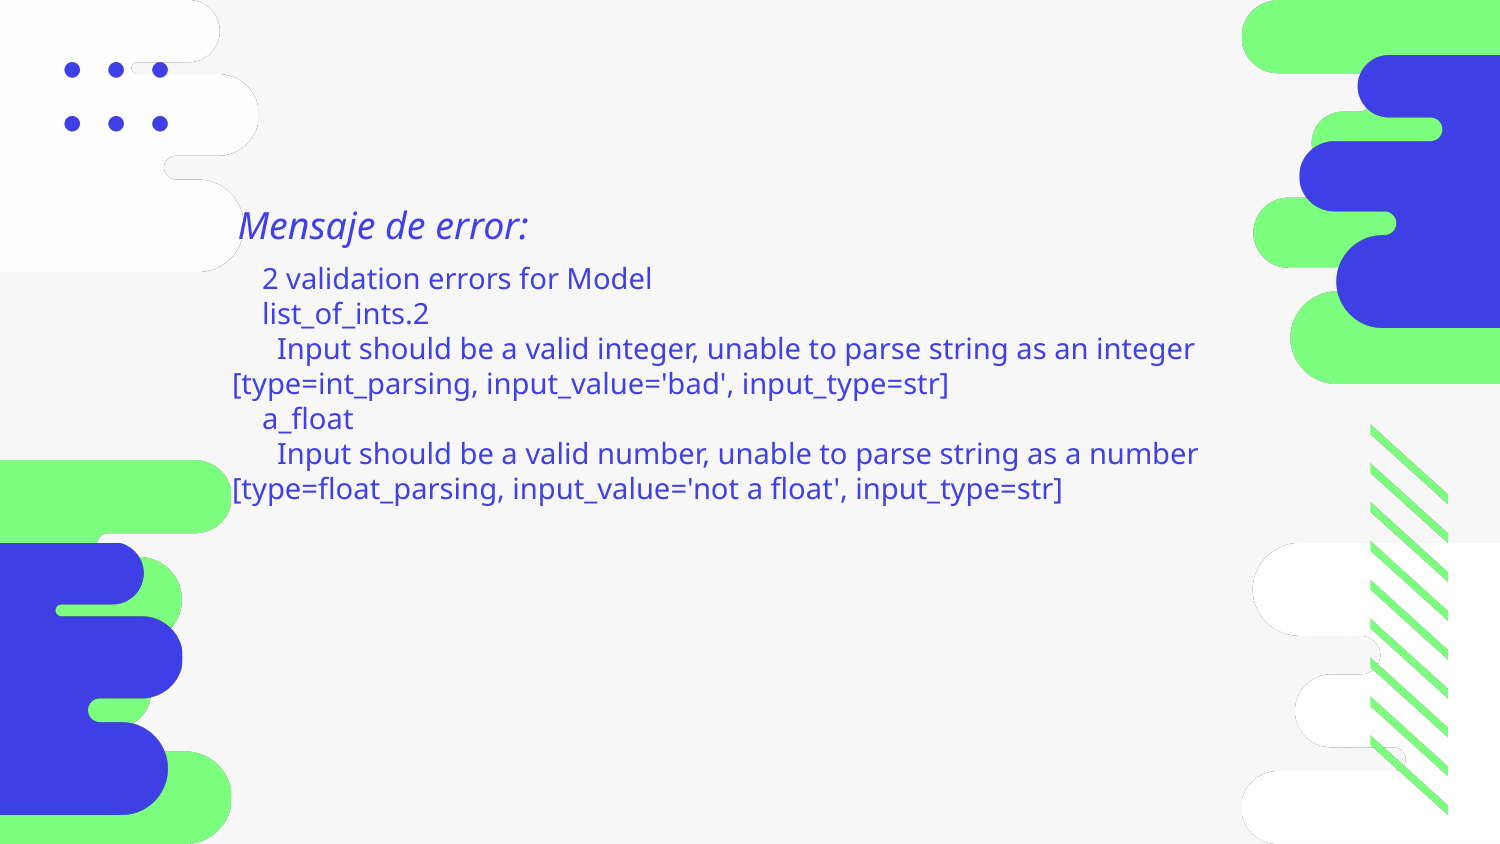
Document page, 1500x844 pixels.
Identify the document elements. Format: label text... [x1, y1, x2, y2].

text_box Mensaje de error: [226, 196, 823, 253]
text_box 2 validation errors for Model list_of_ints.2 Input should be a valid integer, unable to parse string as an integer [type=int_parsing, input_value='bad', input_type=str] a_float Input should be a valid number, unable to parse string as a number [type=float_parsing, input_value='not a float', input_type=str] [220, 254, 1268, 511]
picture [0, 0, 259, 272]
picture [0, 460, 232, 844]
picture [1241, 0, 1500, 384]
picture [1241, 425, 1500, 844]
